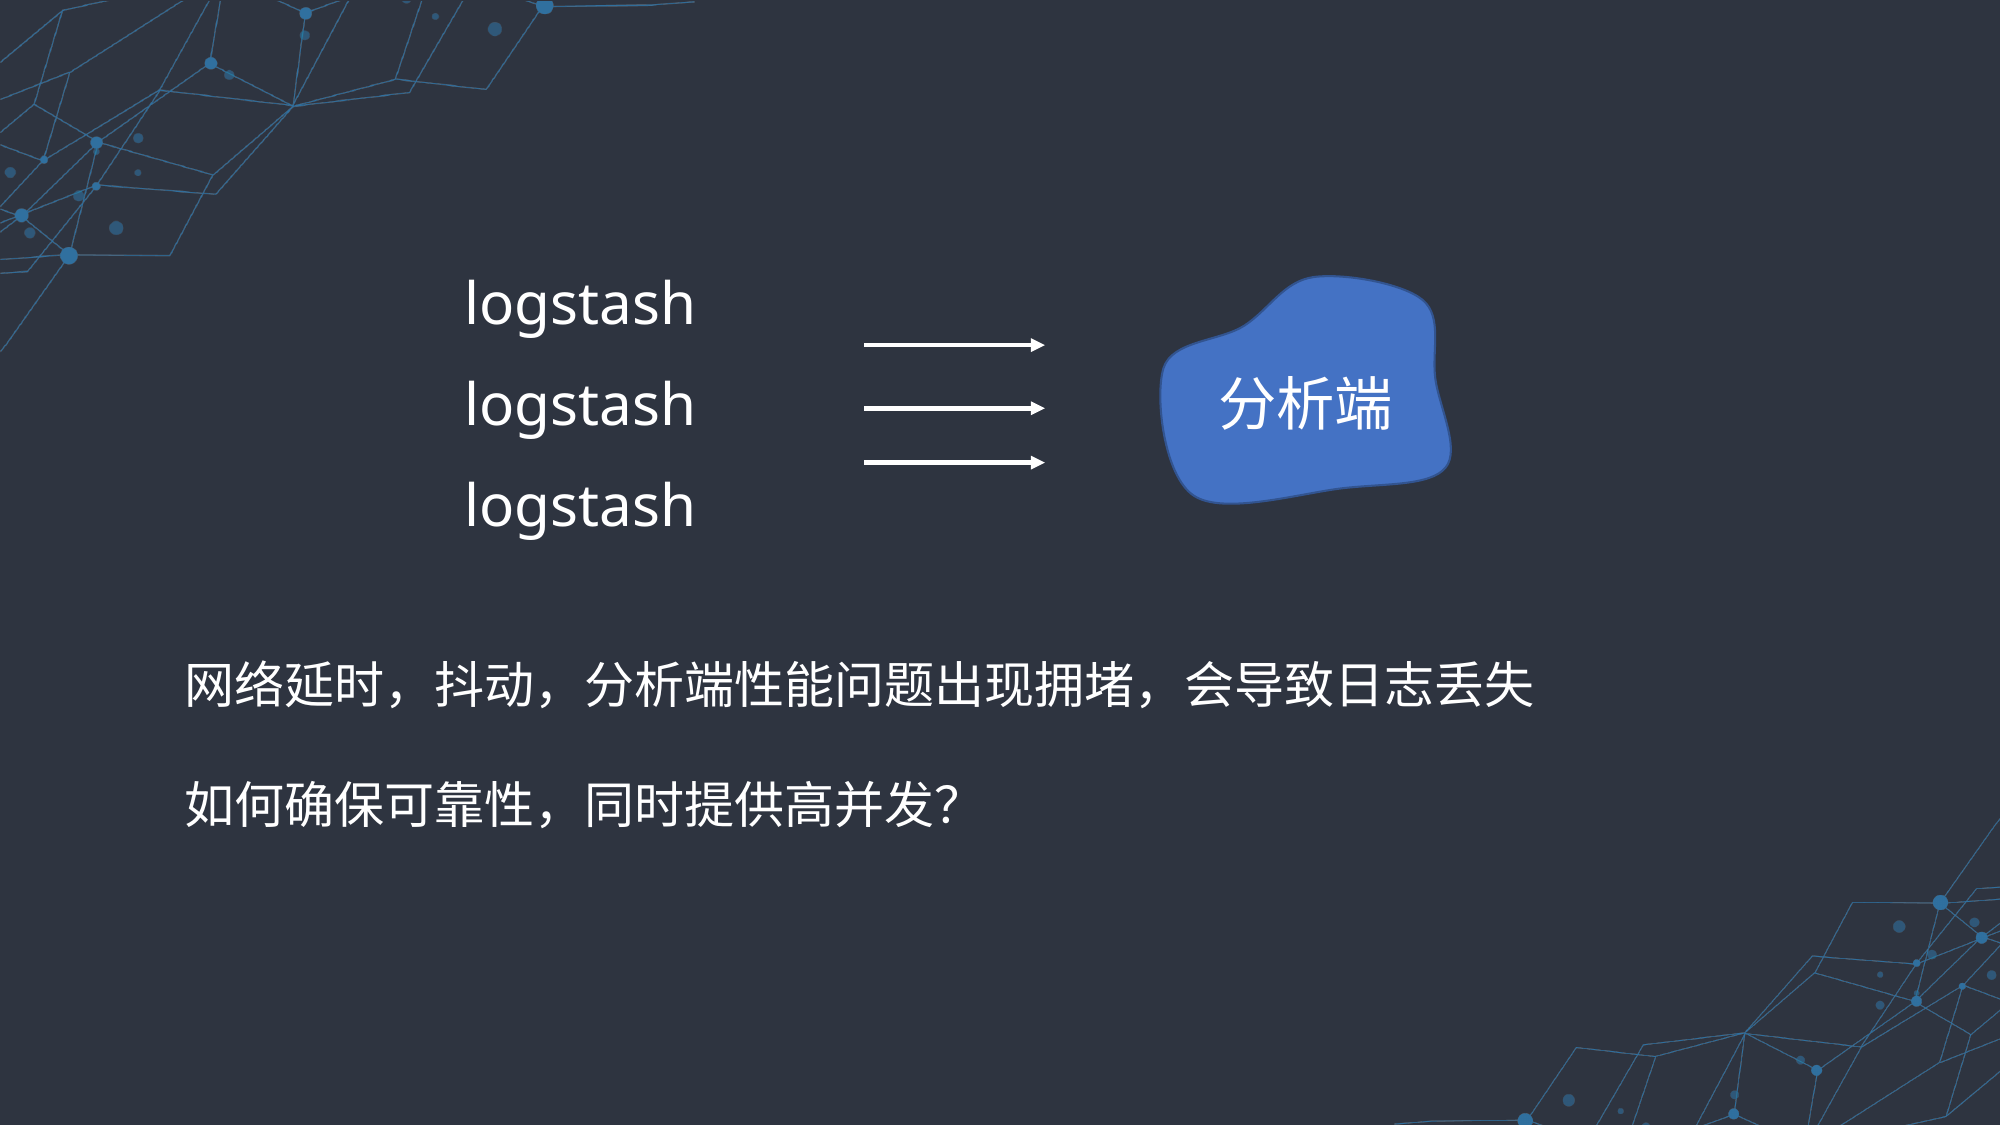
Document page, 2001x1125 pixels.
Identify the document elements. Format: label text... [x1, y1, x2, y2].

text_box 网络延时，抖动，分析端性能问题出现拥堵，会导致日志丢失 如何确保可靠性，同时提供高并发？ [169, 645, 1550, 841]
text_box 分析端 [1203, 360, 1408, 445]
text_box logstash [449, 259, 712, 344]
text_box logstash [449, 460, 712, 546]
text_box [1159, 275, 1452, 505]
picture [1, 1, 826, 584]
text_box logstash [449, 360, 712, 445]
picture [1279, 615, 2000, 1125]
